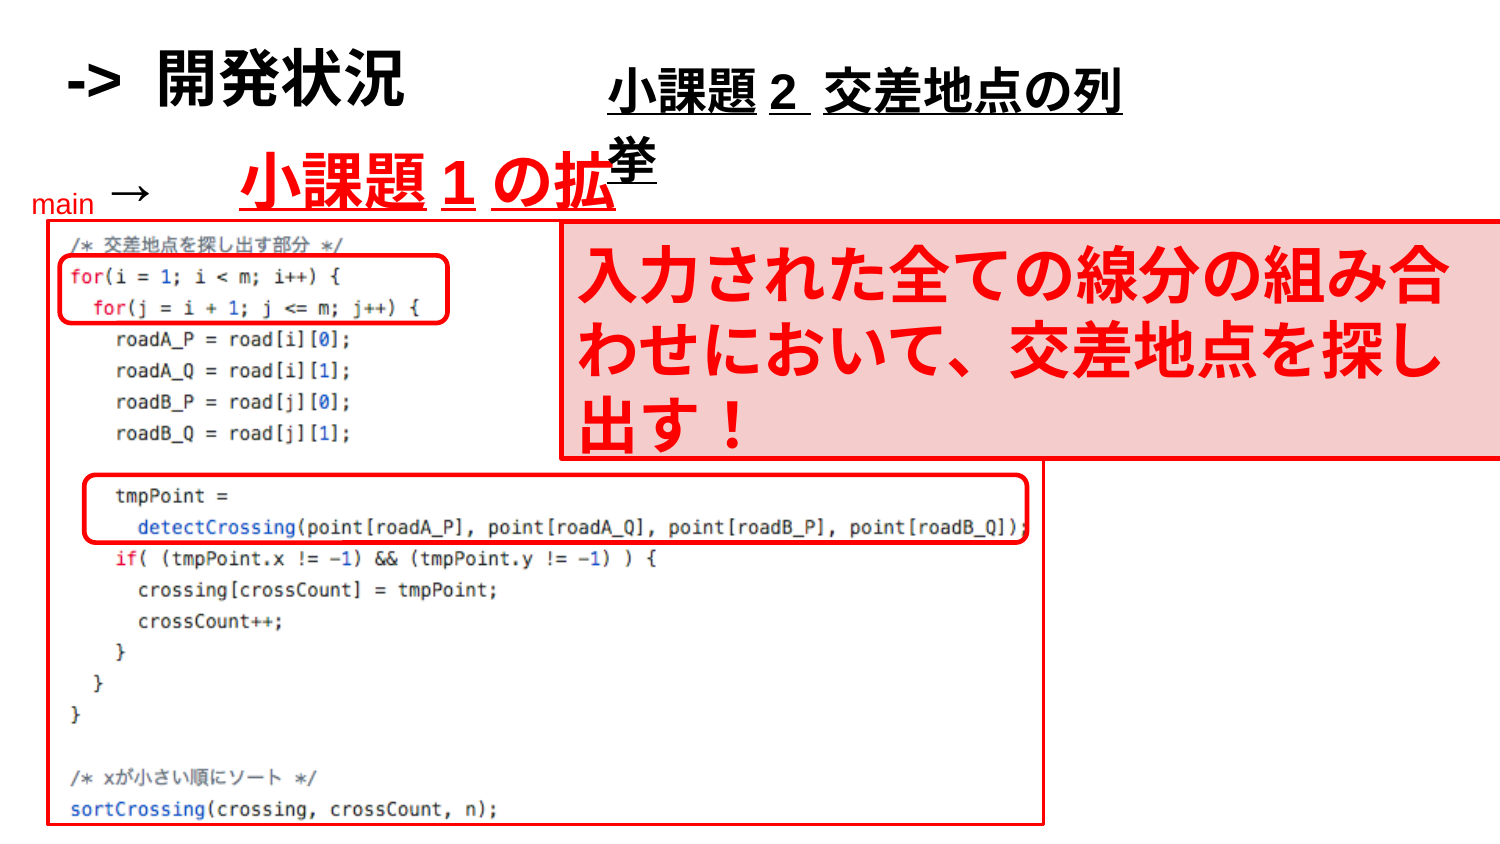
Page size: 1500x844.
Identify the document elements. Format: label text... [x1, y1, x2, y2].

list 小課題2 交差地点の列挙 [592, 35, 1181, 128]
text_box main [16, 170, 124, 239]
picture [49, 221, 1043, 824]
title -> 開発状況 [51, 23, 616, 118]
text_box → 小課題1の拡張 [84, 127, 658, 219]
text_box 入力された全ての線分の組み合わせにおいて、交差地点を探し出す！ [1044, 221, 1500, 459]
